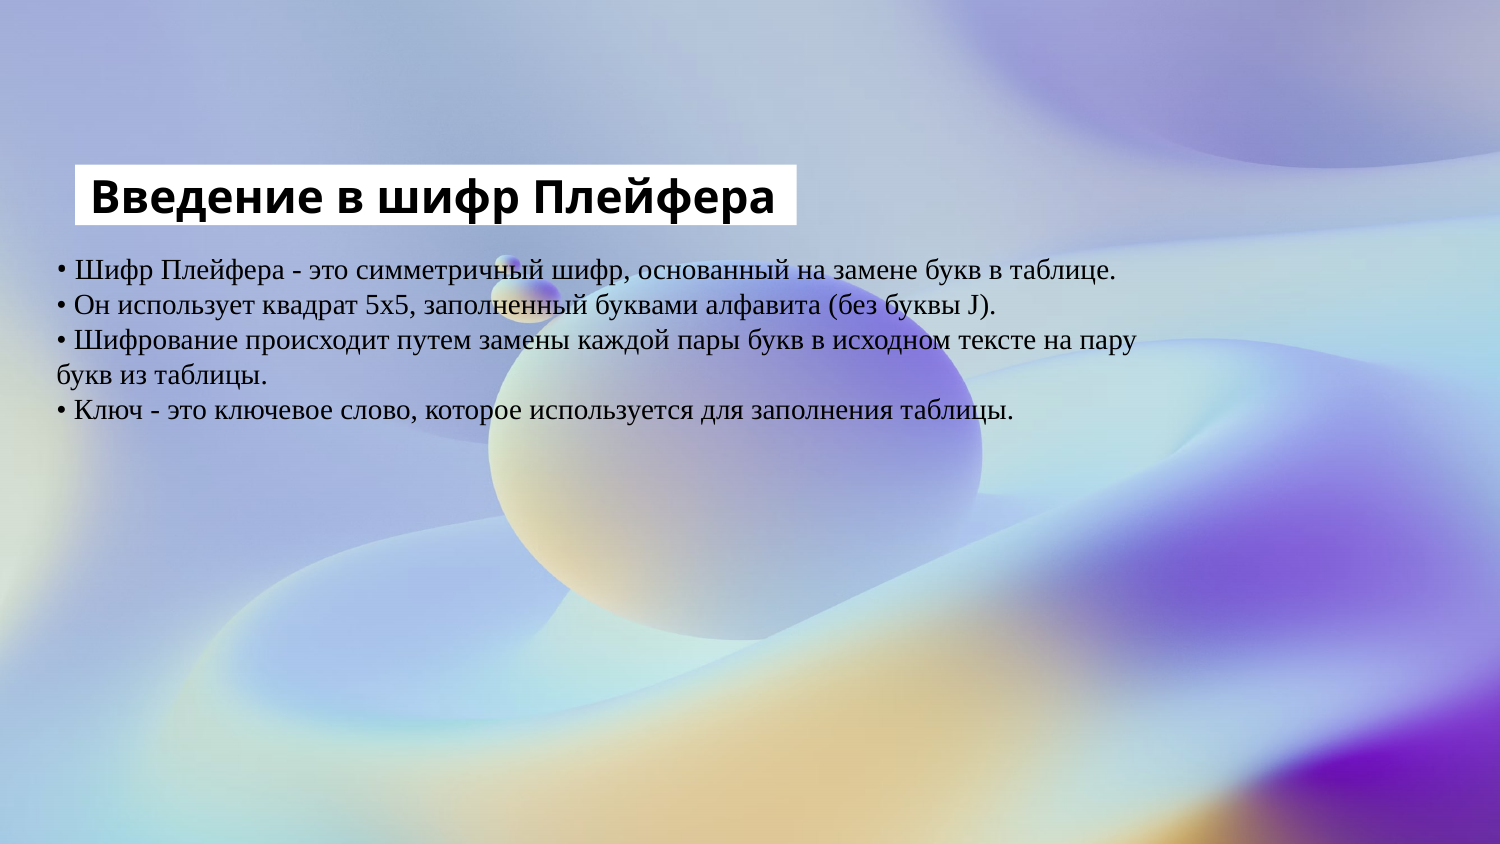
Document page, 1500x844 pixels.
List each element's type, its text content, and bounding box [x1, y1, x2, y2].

text_box [75, 164, 797, 194]
picture [0, 0, 1500, 844]
text_box [75, 196, 797, 226]
text_box • Шифр Плейфера - это симметричный шифр, основанный на замене букв в таблице. • Он использует квадрат 5x5, заполненный буквами алфавита (без буквы J). • Шифрование происходит путем замены каждой пары букв в исходном тексте на пару букв из таблицы. • Ключ - это ключевое слово, которое используется для заполнения таблицы. [41, 239, 1167, 471]
